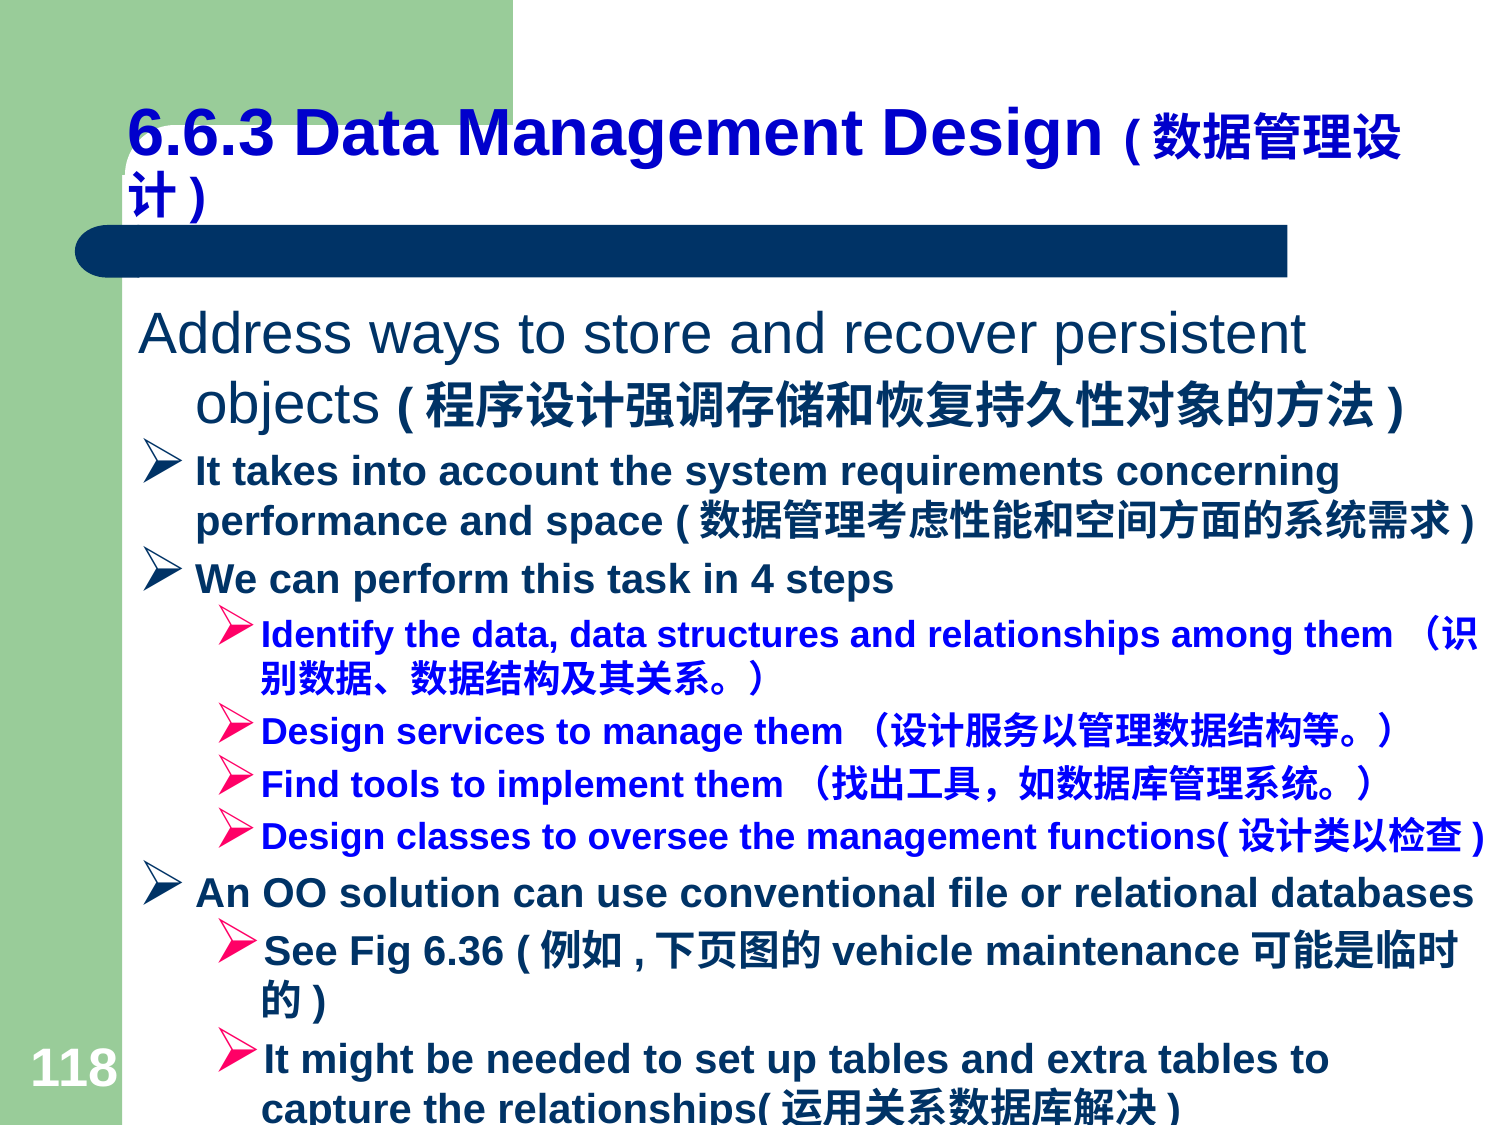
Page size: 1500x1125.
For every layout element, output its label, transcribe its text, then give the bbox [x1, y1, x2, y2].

title 6.6.3 Data Management Design (数据管理设计) [112, 106, 1463, 232]
list Address ways to store and recover persistent objects (程序设计强调存储和恢复持久性对象的方法) It takes into account the system requirements concerning performance and space (数据管理考虑性能和空间方面的系统需求) We can perform this task in 4 steps Identify the data, data structures and relationships among them（识别数据、数据结构及其关系。） Design services to manage them（设计服务以管理数据结构等。） Find tools to implement them（找出工具，如数据库管理系统。） Design classes to oversee the management functions(设计类以检查) An OO solution can use conventional file or relational databases See Fig 6.36 (例如,下页图的vehicle maintenance可能是临时的) It might be needed to set up tables and extra tables to capture the relationships(运用关系数据库解决) [123, 288, 1500, 1094]
slide_number 118 [13, 1024, 136, 1106]
